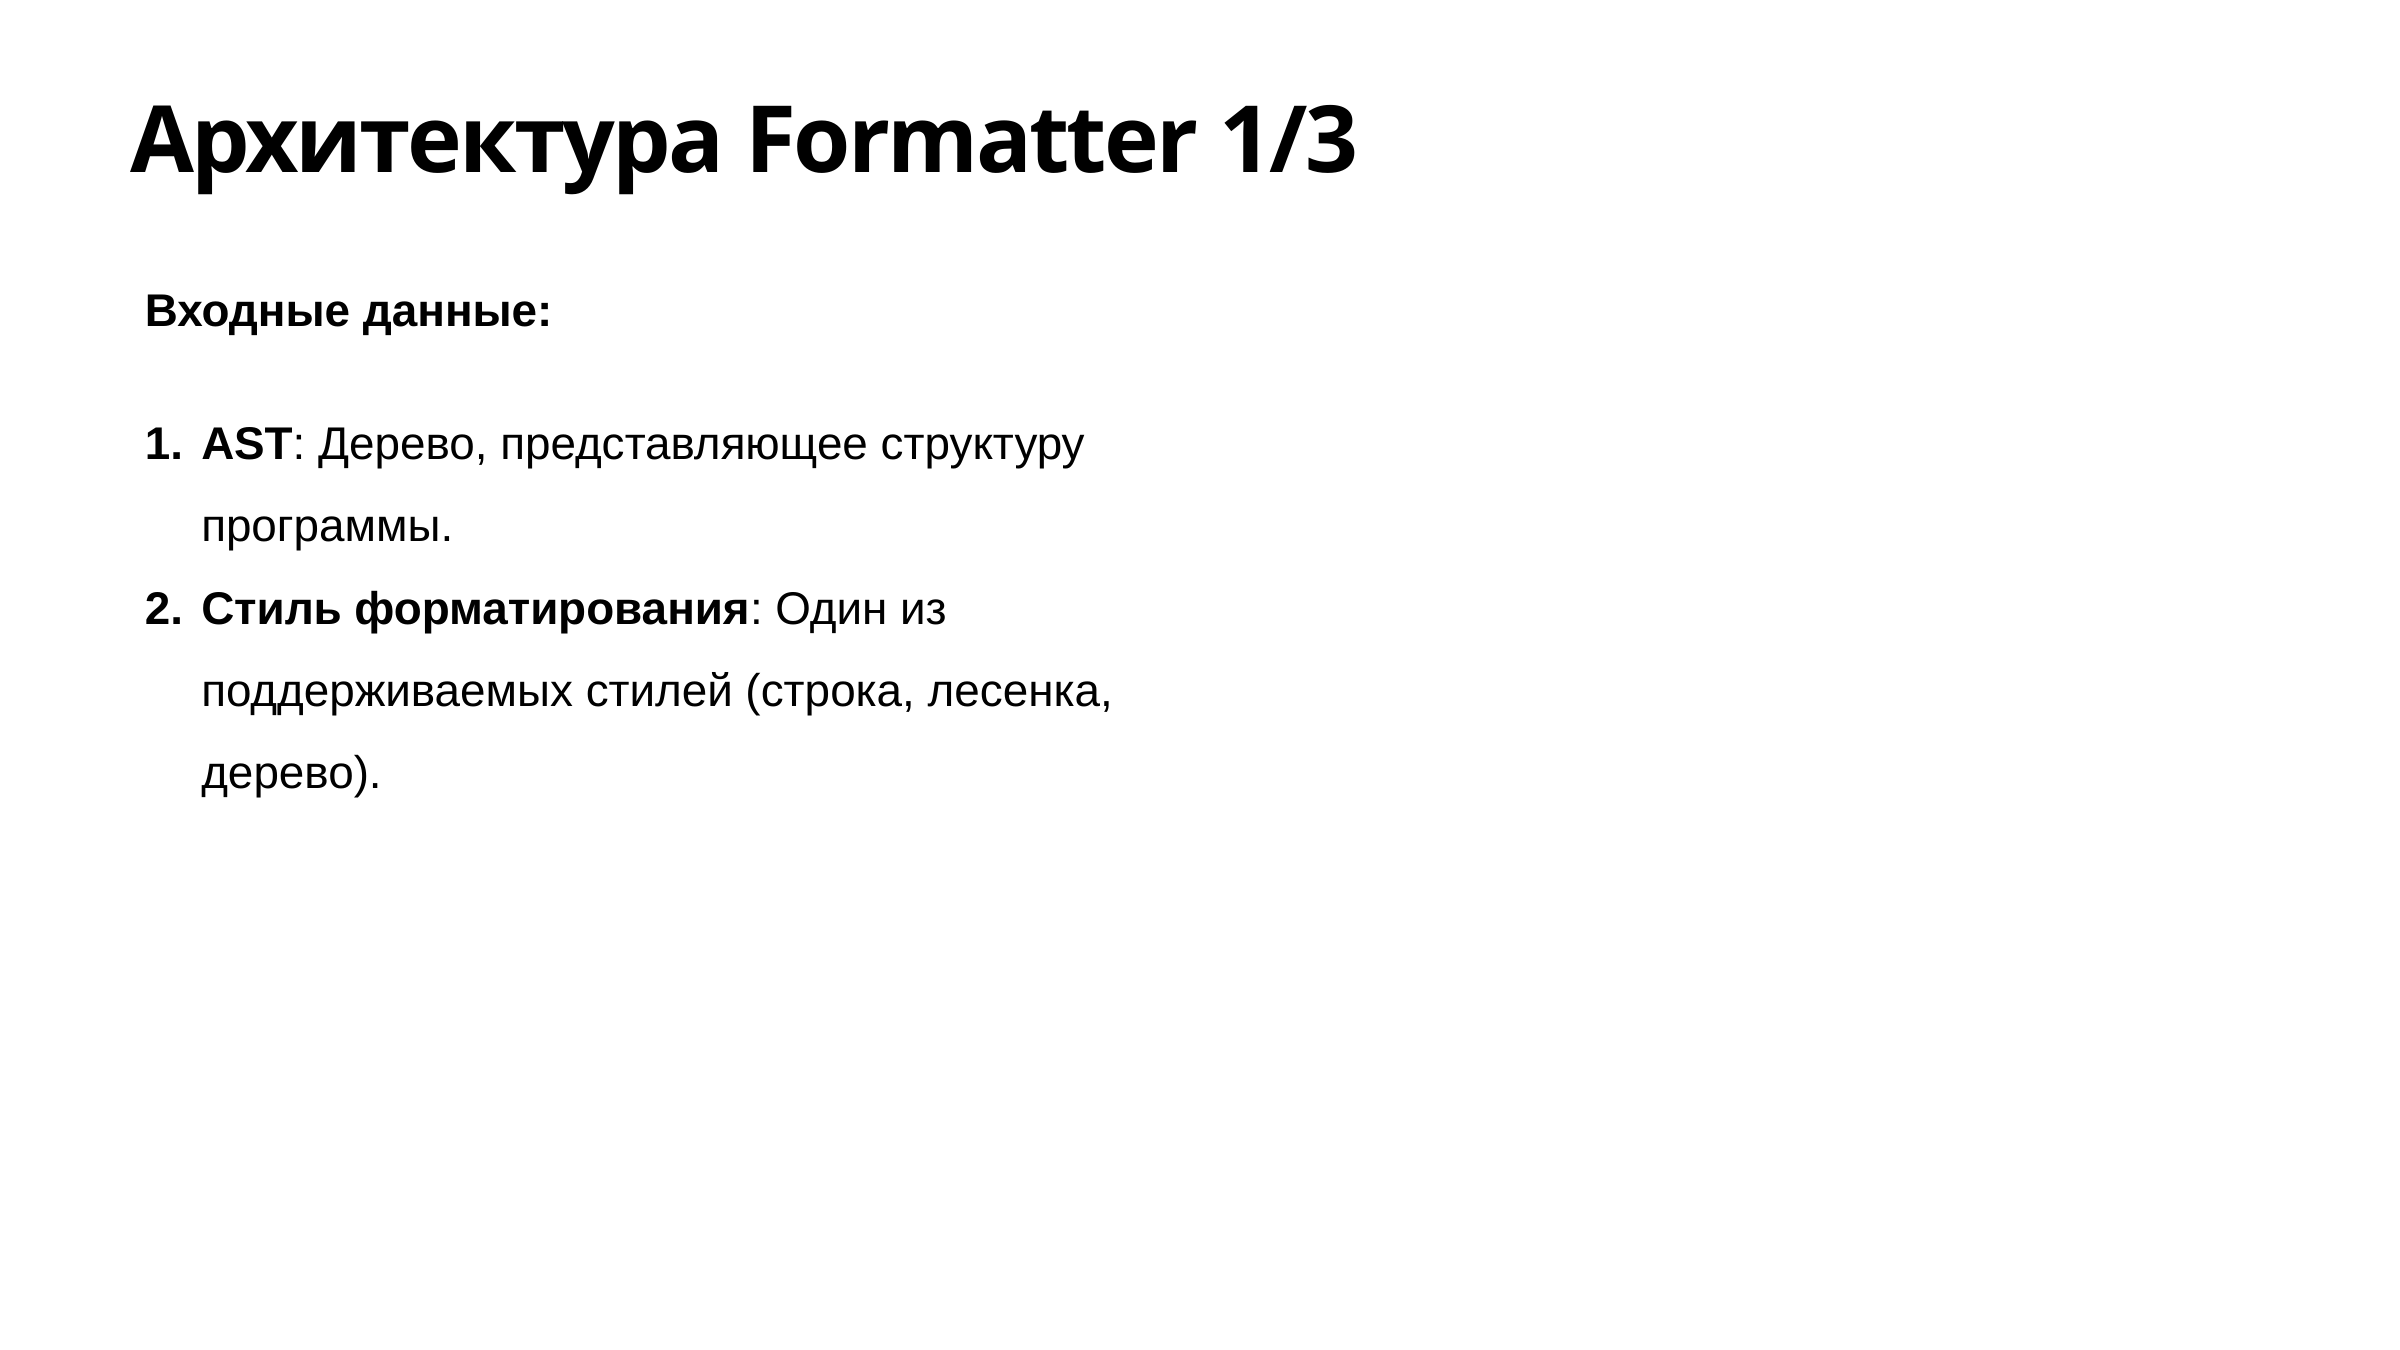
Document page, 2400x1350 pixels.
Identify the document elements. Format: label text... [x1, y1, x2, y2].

text_box Архитектура Formatter 1/3 [130, 75, 2270, 227]
text_box Входные данные: AST: Дерево, представляющее структуру программы. Стиль форматирования: Один из поддерживаемых стилей (строка, лесенка, дерево). [130, 265, 1200, 806]
